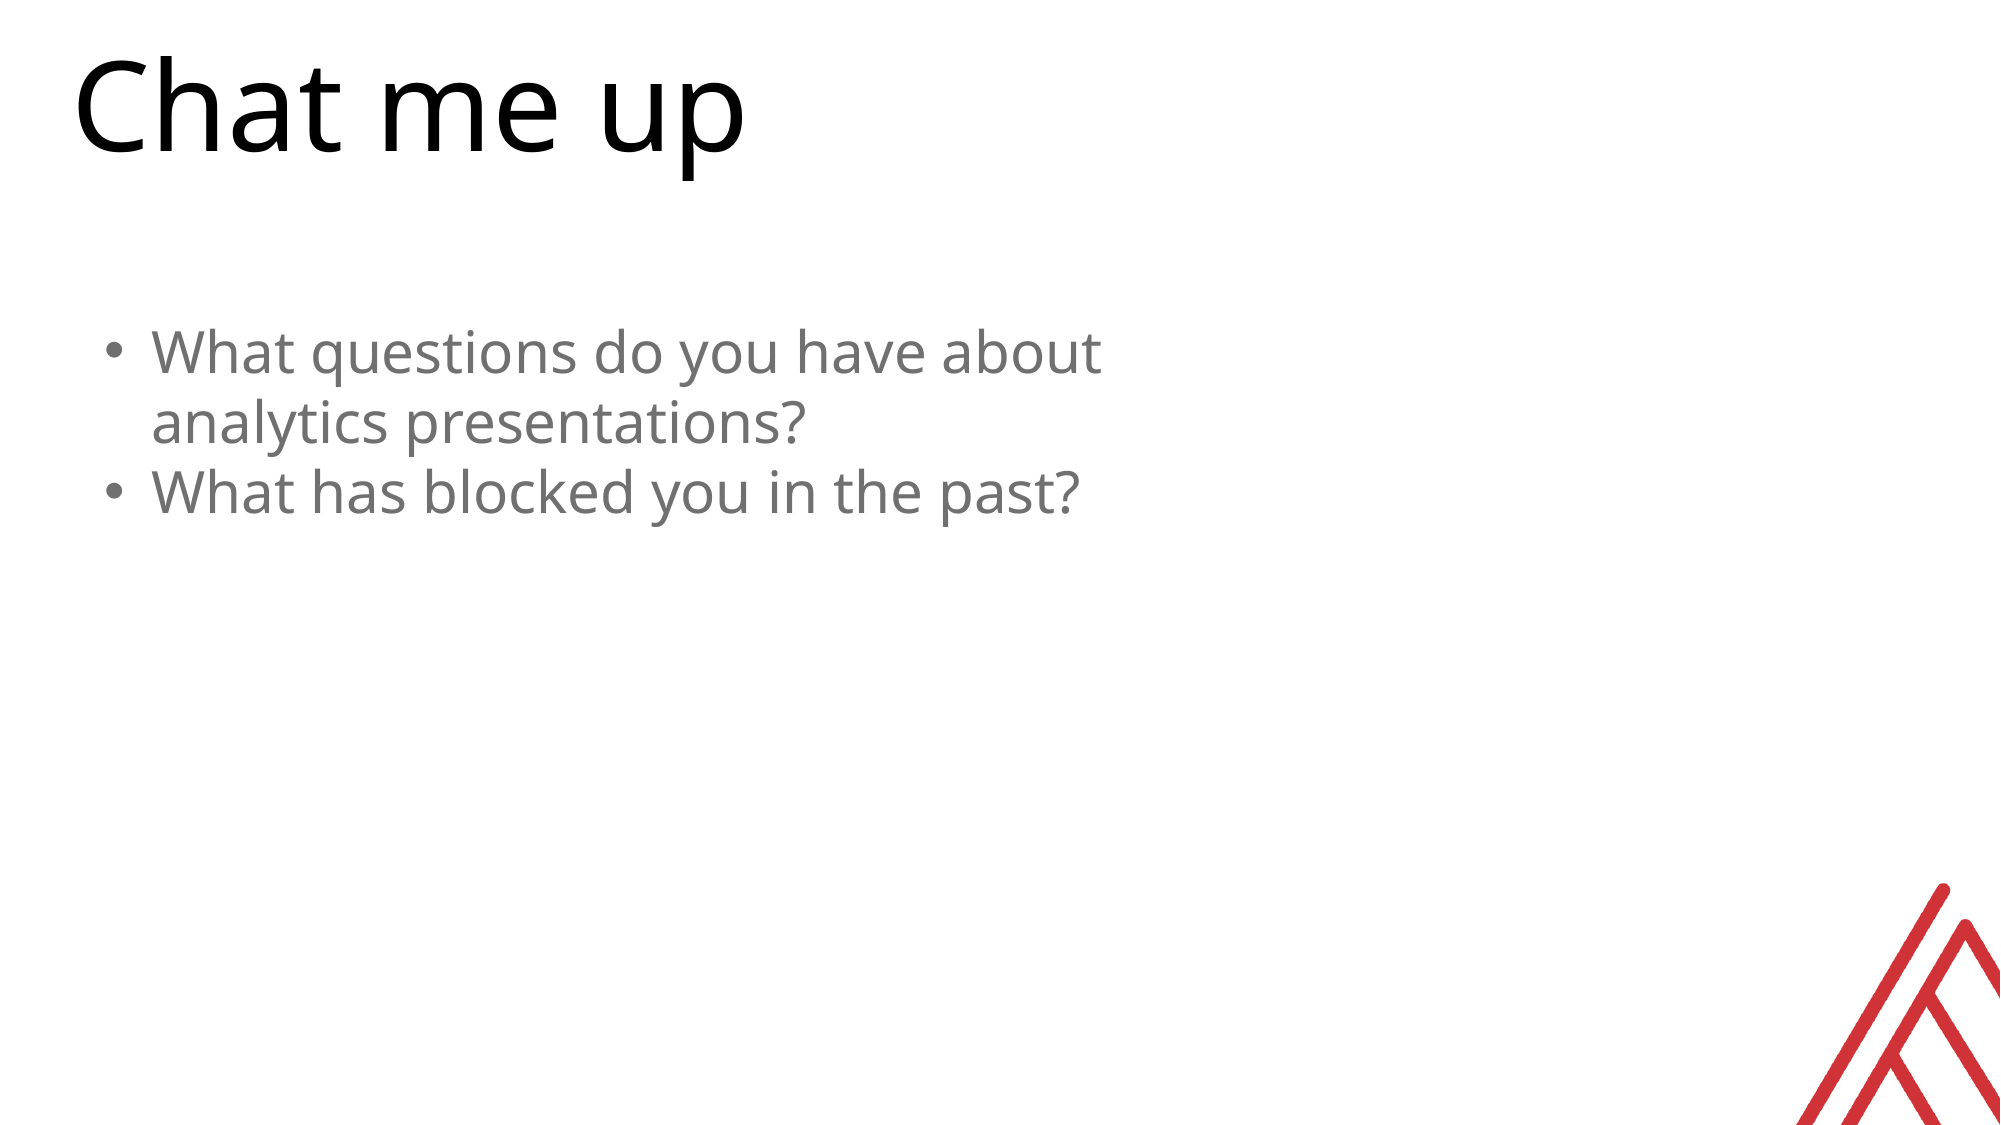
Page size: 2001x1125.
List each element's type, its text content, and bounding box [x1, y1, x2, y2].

text_box Chat me up [56, 18, 1665, 184]
text_box What questions do you have about analytics presentations? What has blocked you in the past? [89, 307, 1178, 673]
picture [1787, 880, 2000, 1125]
